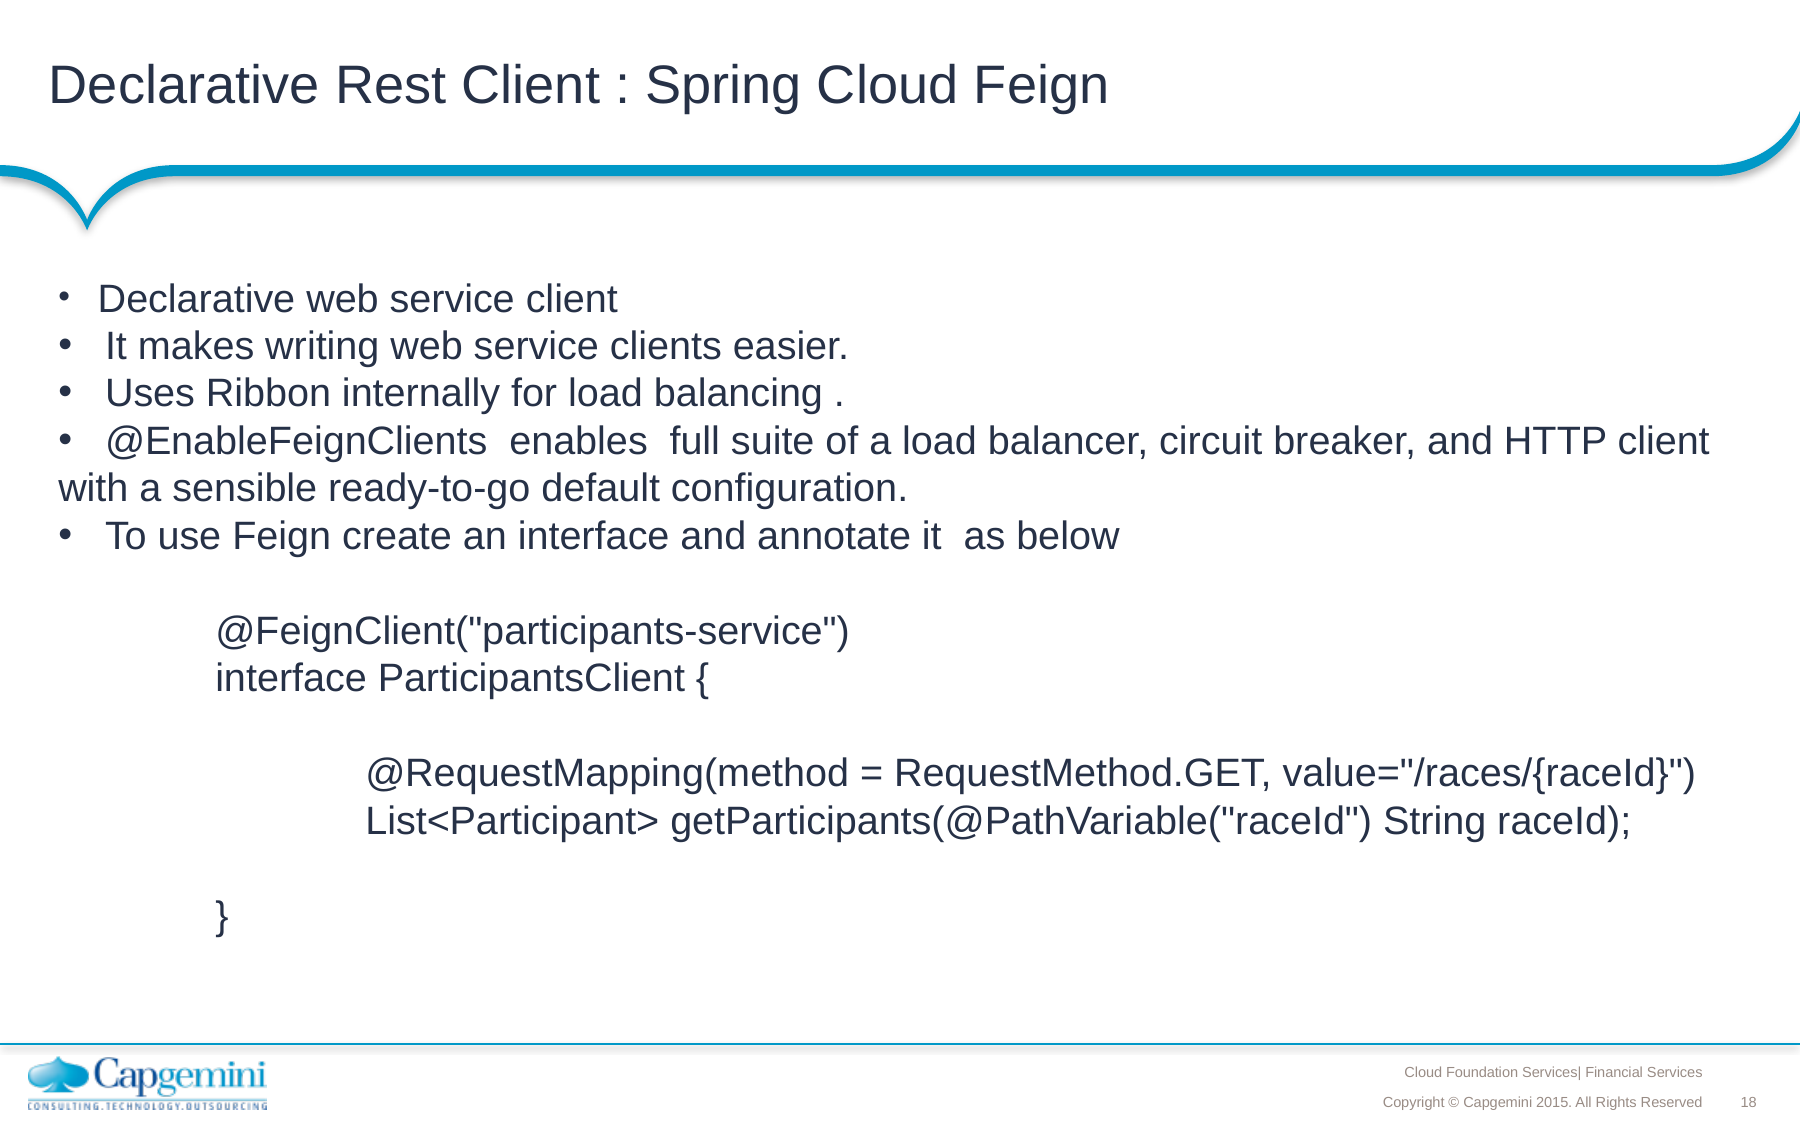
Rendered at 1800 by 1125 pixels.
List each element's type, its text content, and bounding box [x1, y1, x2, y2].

text_box Declarative web service client It makes writing web service clients easier. Uses Ribbon internally for load balancing . @EnableFeignClients enables full suite of a load balancer, circuit breaker, and HTTP client with a sensible ready-to-go default configuration. To use Feign create an interface and annotate it as below @FeignClient("participants-service") interface ParticipantsClient { @RequestMapping(method = RequestMethod.GET, value="/races/{raceId}") List<Participant> getParticipants(@PathVariable("raceId") String raceId); } [43, 265, 1776, 1105]
picture [28, 1056, 267, 1110]
title Declarative Rest Client : Spring Cloud Feign [0, 0, 1800, 165]
